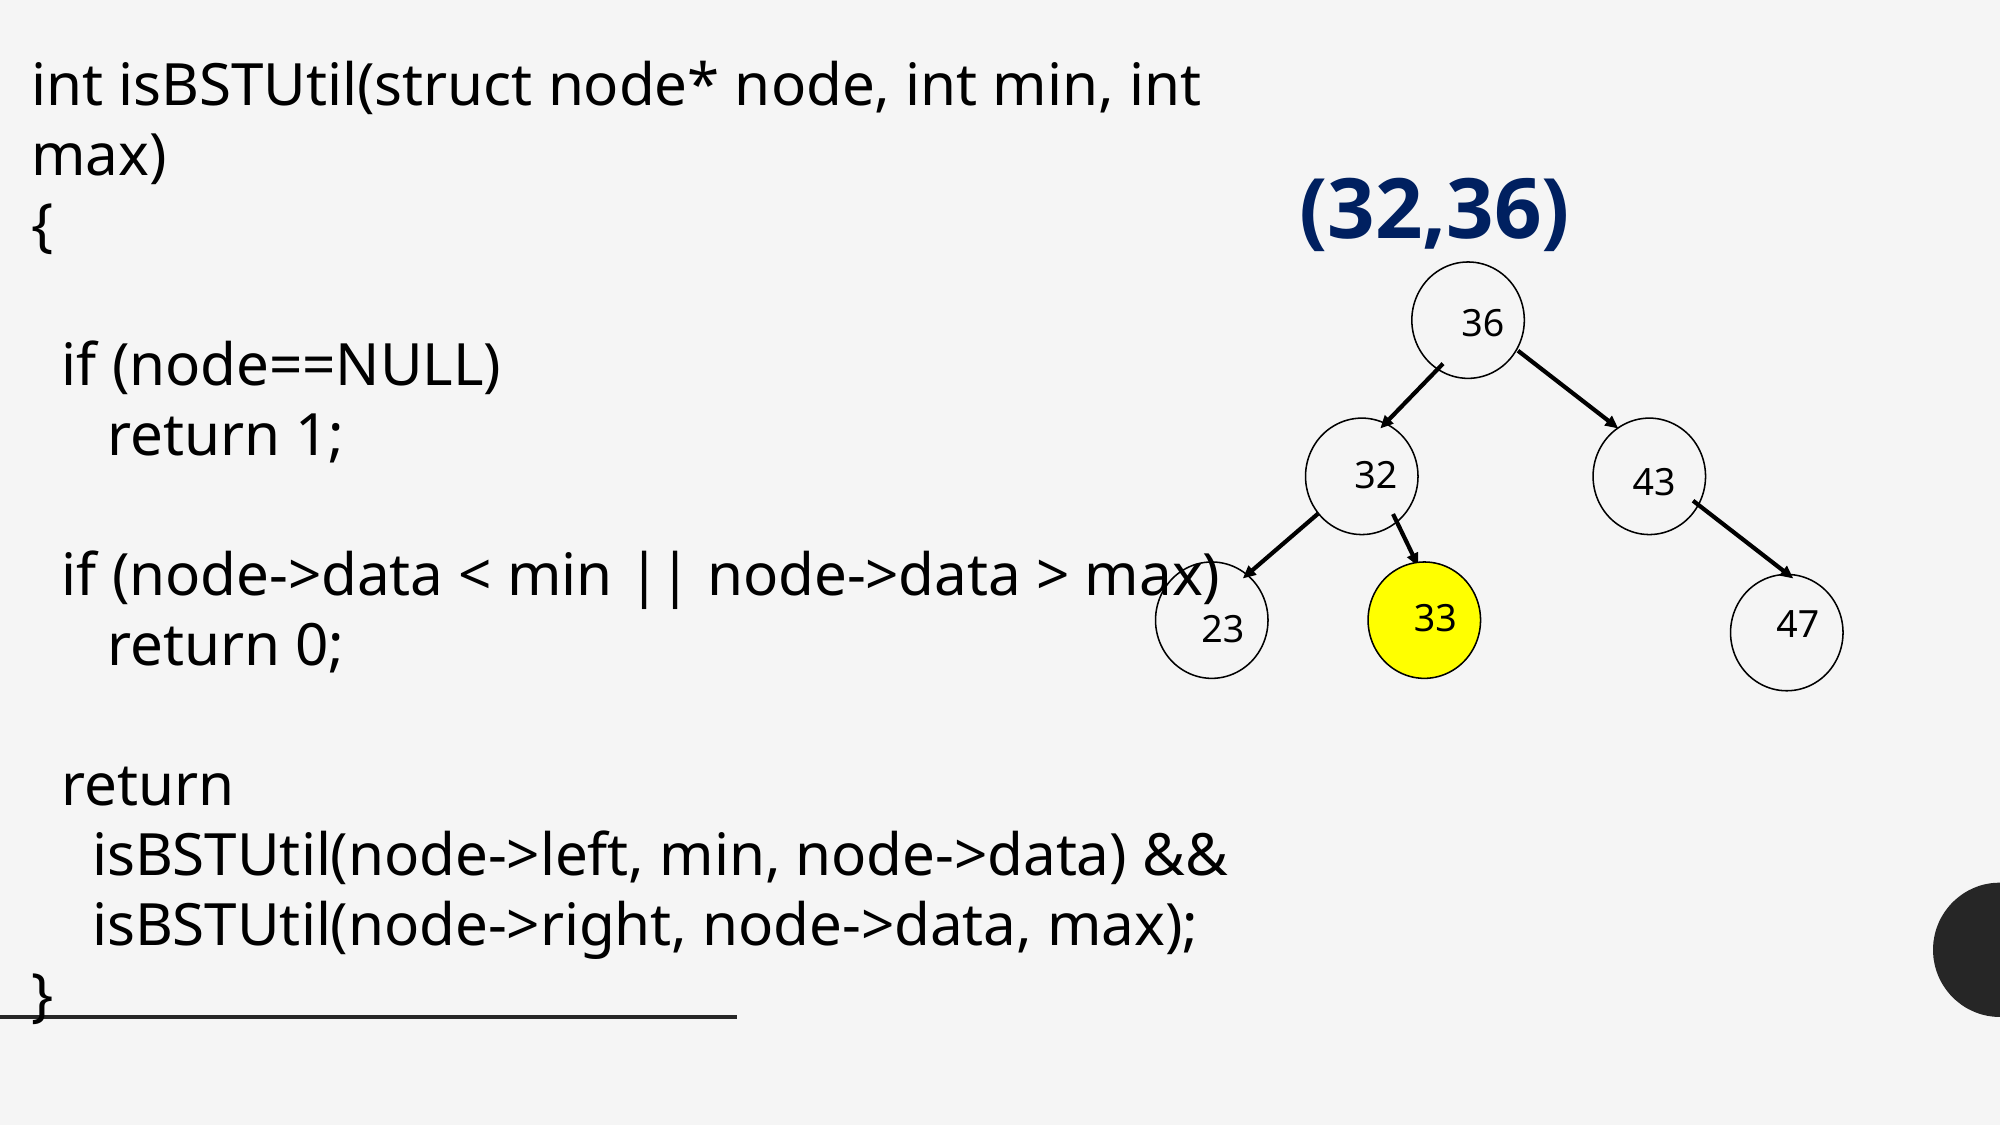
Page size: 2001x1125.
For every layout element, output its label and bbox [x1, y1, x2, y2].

text_box [16, 0, 1844, 1035]
